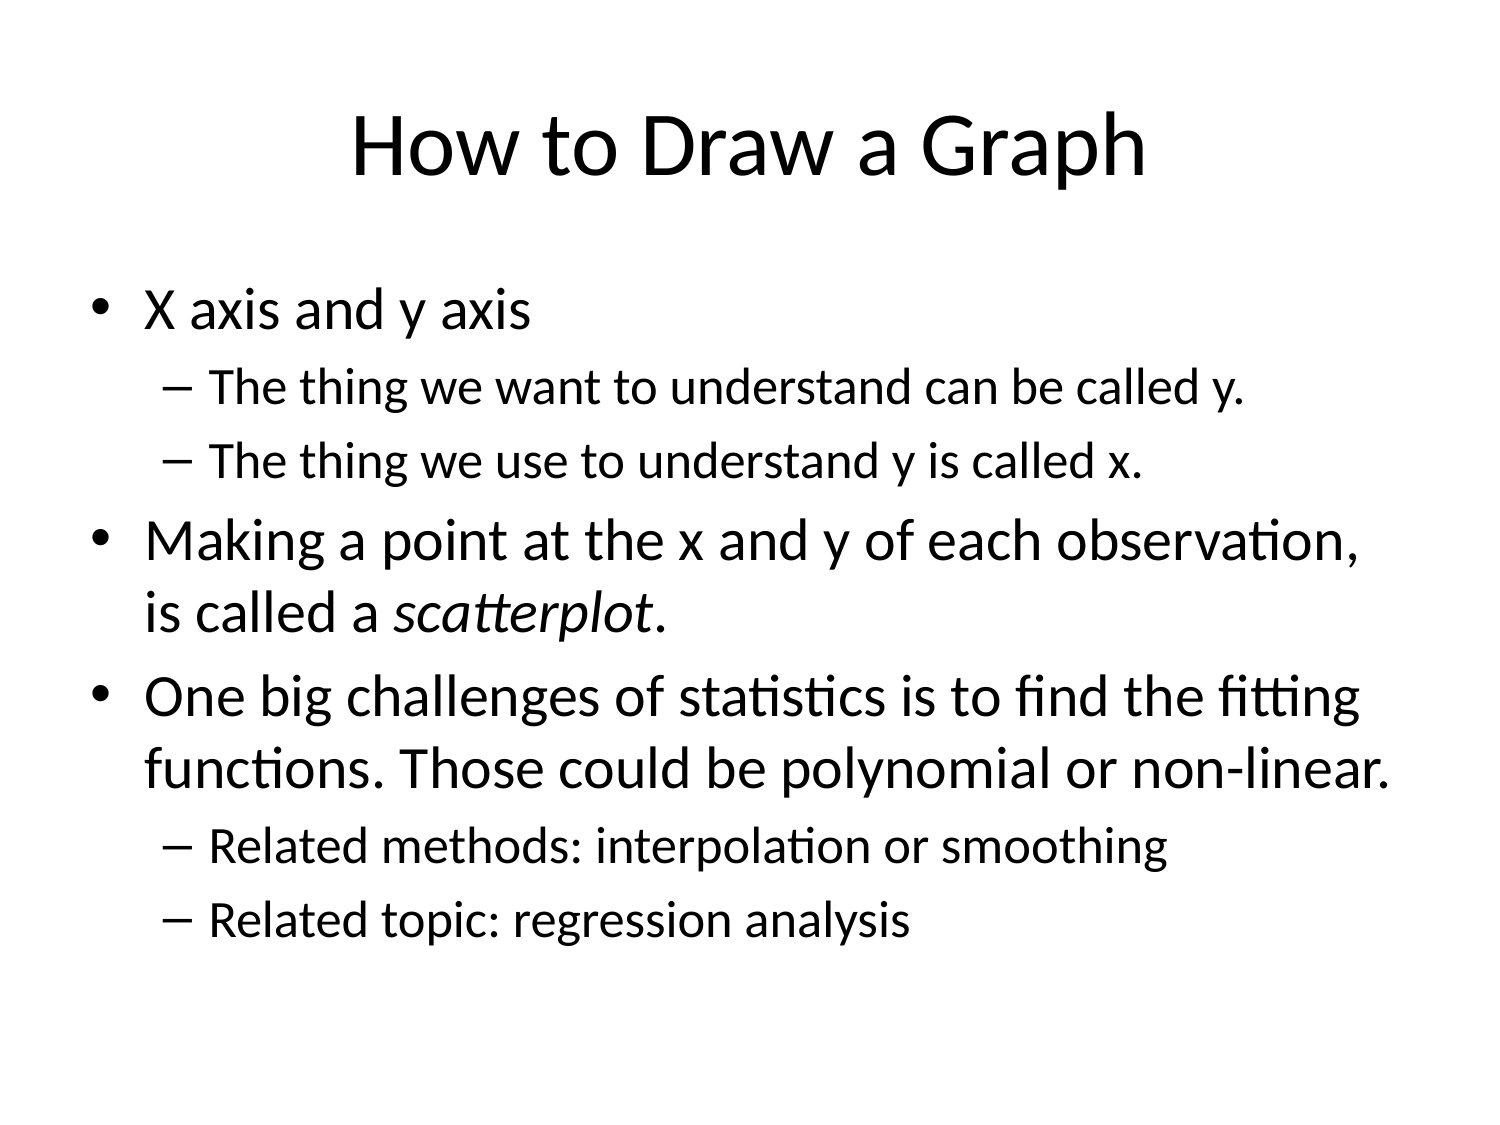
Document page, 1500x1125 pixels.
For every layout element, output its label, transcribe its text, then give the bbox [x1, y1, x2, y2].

title How to Draw a Graph [75, 45, 1425, 233]
list X axis and y axis The thing we want to understand can be called y. The thing we use to understand y is called x. Making a point at the x and y of each observation, is called a scatterplot. One big challenges of statistics is to find the fitting functions. Those could be polynomial or non-linear. Related methods: interpolation or smoothing Related topic: regression analysis [75, 262, 1425, 1005]
